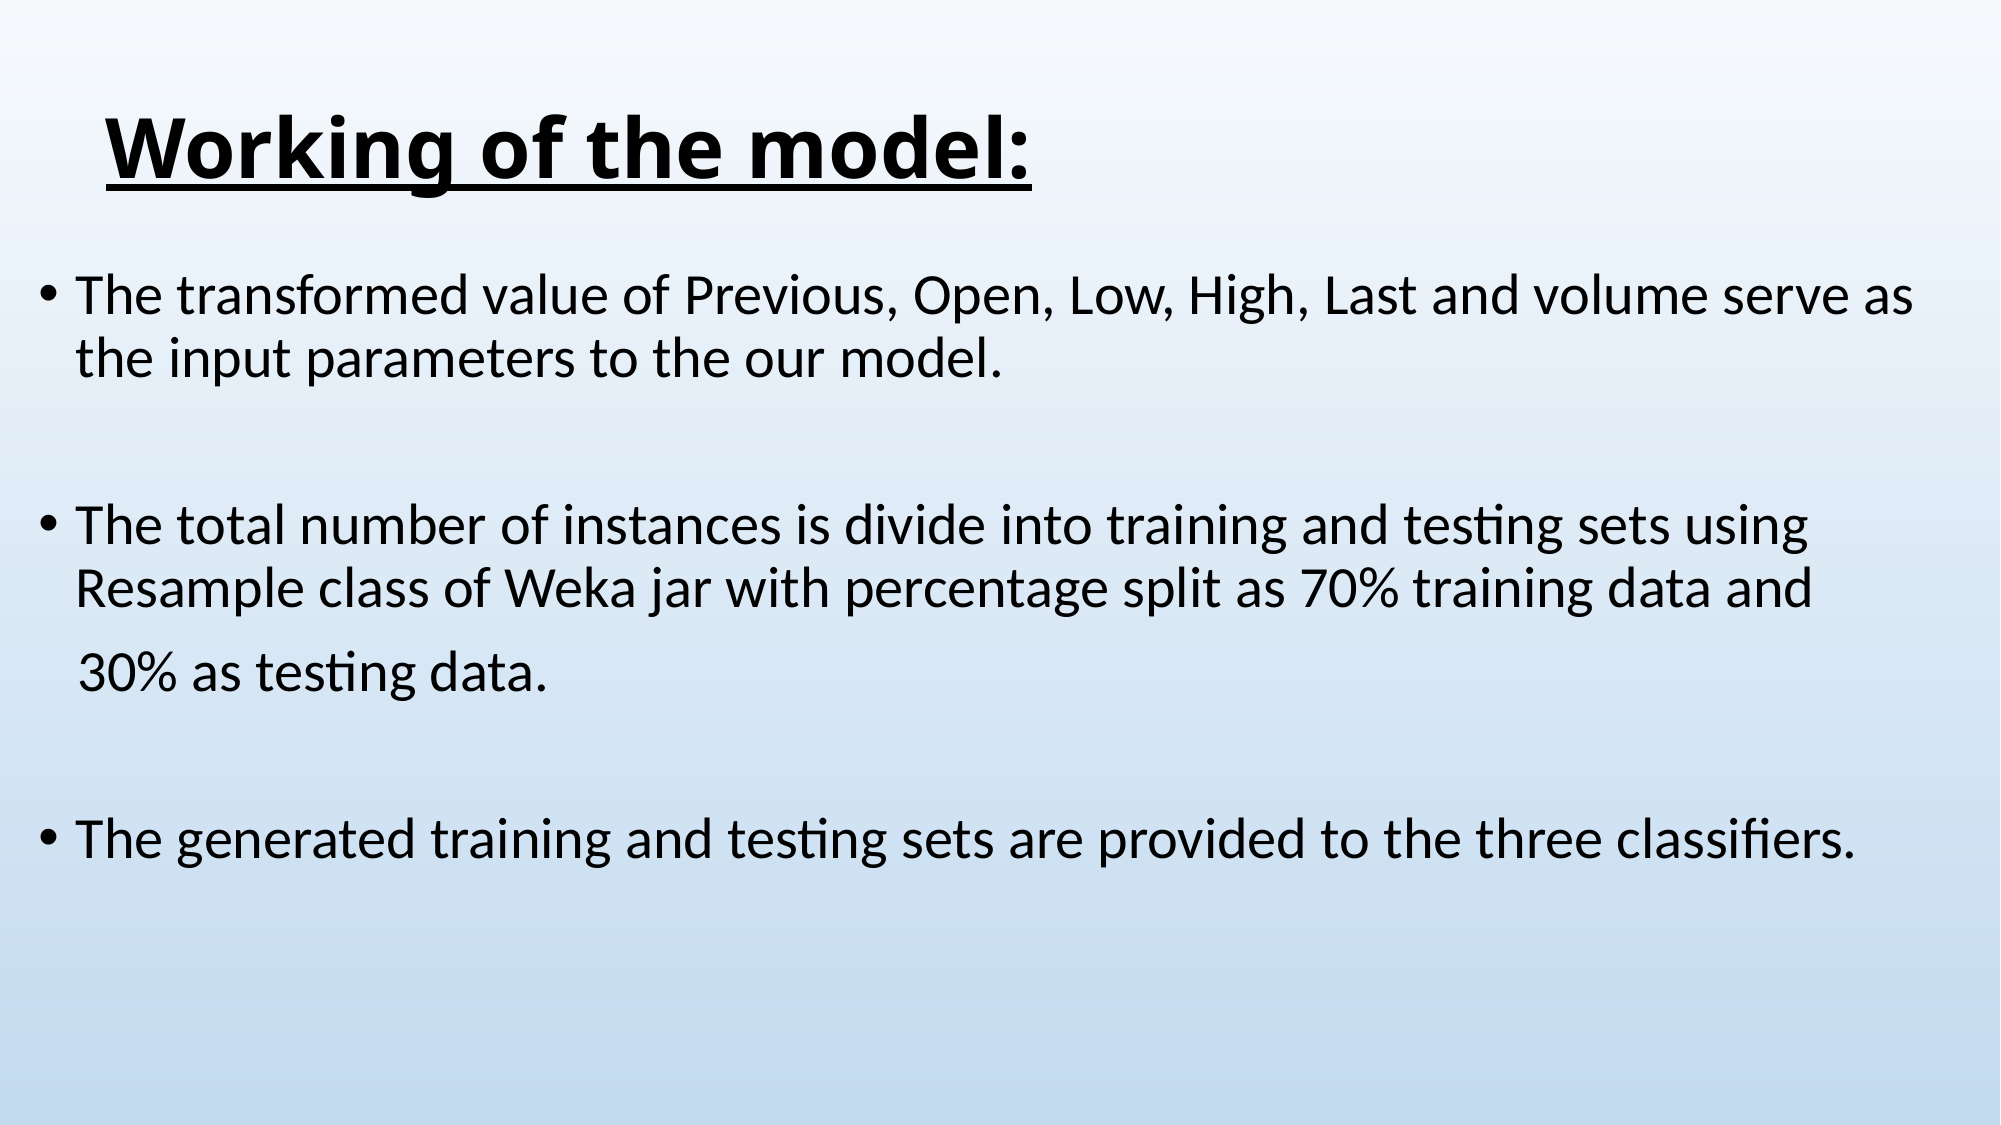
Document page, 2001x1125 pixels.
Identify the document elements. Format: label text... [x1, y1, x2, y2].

title Working of the model: [90, 25, 1863, 256]
list The transformed value of Previous, Open, Low, High, Last and volume serve as the input parameters to the our model. The total number of instances is divide into training and testing sets using Resample class of Weka jar with percentage split as 70% training data and 30% as testing data. The generated training and testing sets are provided to the three classifiers. [23, 256, 2000, 1105]
